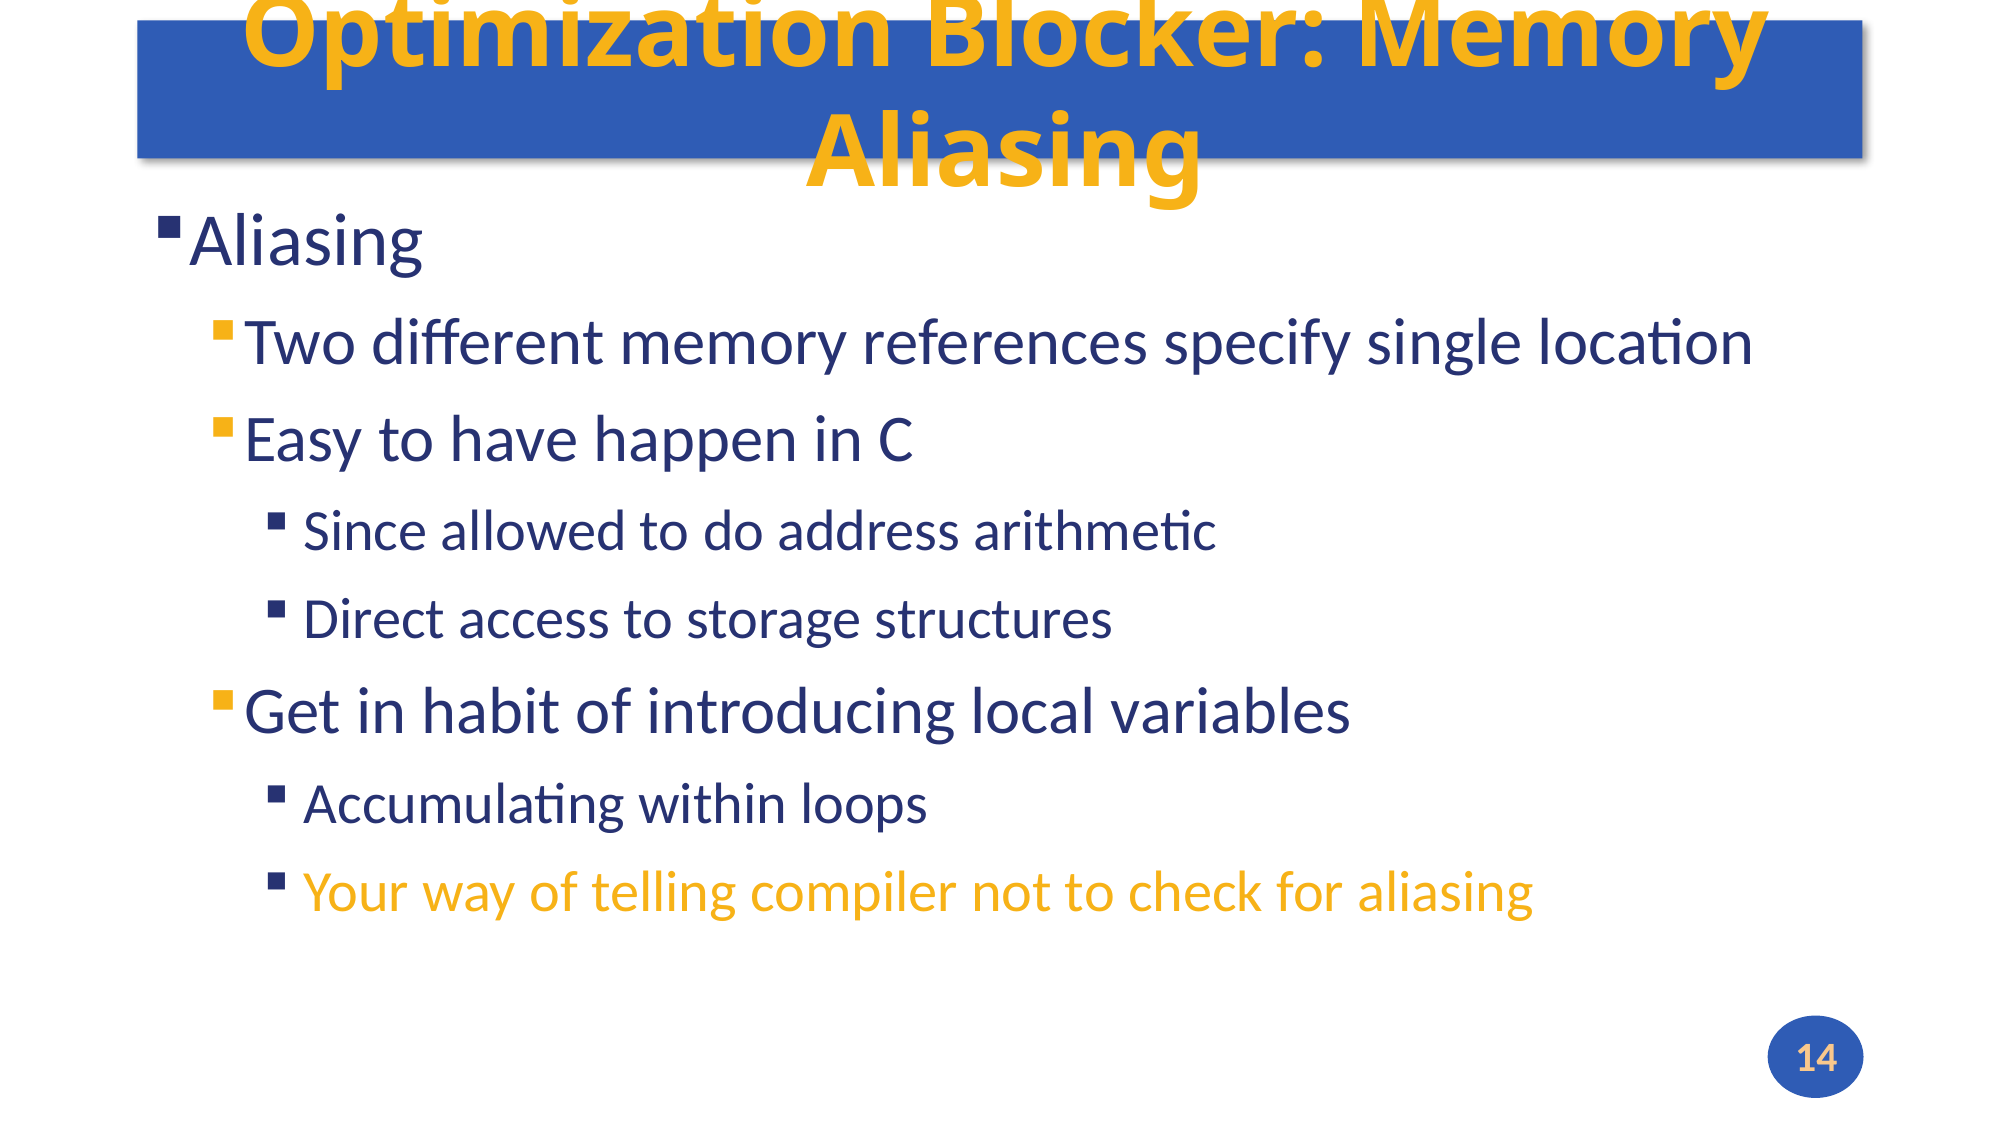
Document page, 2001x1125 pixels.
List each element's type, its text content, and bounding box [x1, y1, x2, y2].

title Optimization Blocker: Memory Aliasing [137, 17, 1863, 156]
list Aliasing Two different memory references specify single location Easy to have happen in C Since allowed to do address arithmetic Direct access to storage structures Get in habit of introducing local variables Accumulating within loops Your way of telling compiler not to check for aliasing [137, 193, 1863, 1058]
slide_number 14 [1767, 1015, 1866, 1095]
